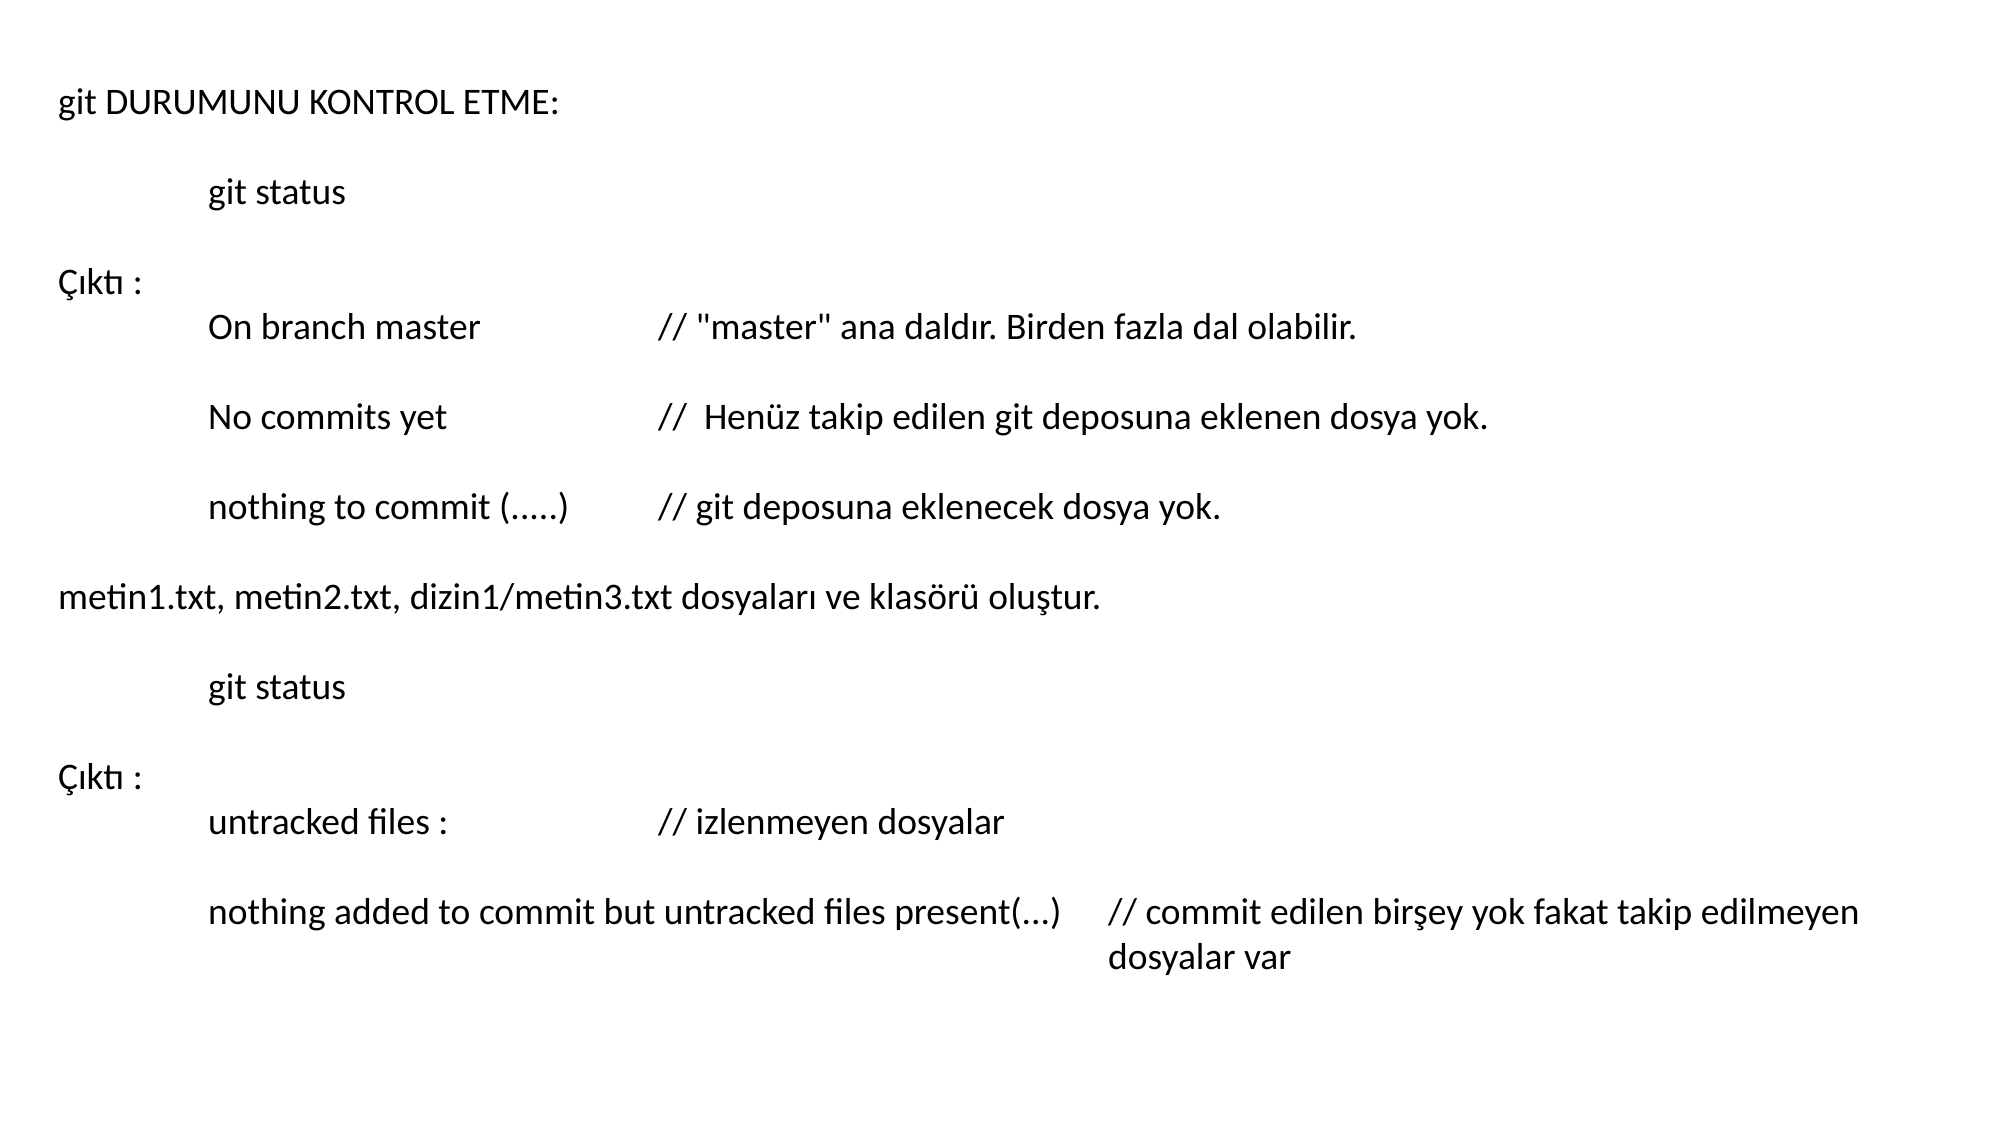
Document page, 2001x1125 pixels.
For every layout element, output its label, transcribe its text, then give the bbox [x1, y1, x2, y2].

text_box git DURUMUNU KONTROL ETME: git status Çıktı : On branch master // "master" ana daldır. Birden fazla dal olabilir. No commits yet // Henüz takip edilen git deposuna eklenen dosya yok. nothing to commit (.....) // git deposuna eklenecek dosya yok. metin1.txt, metin2.txt, dizin1/metin3.txt dosyaları ve klasörü oluştur. git status Çıktı : untracked files : // izlenmeyen dosyalar nothing added to commit but untracked files present(...) // commit edilen birşey yok fakat takip edilmeyen dosyalar var [43, 69, 1935, 985]
